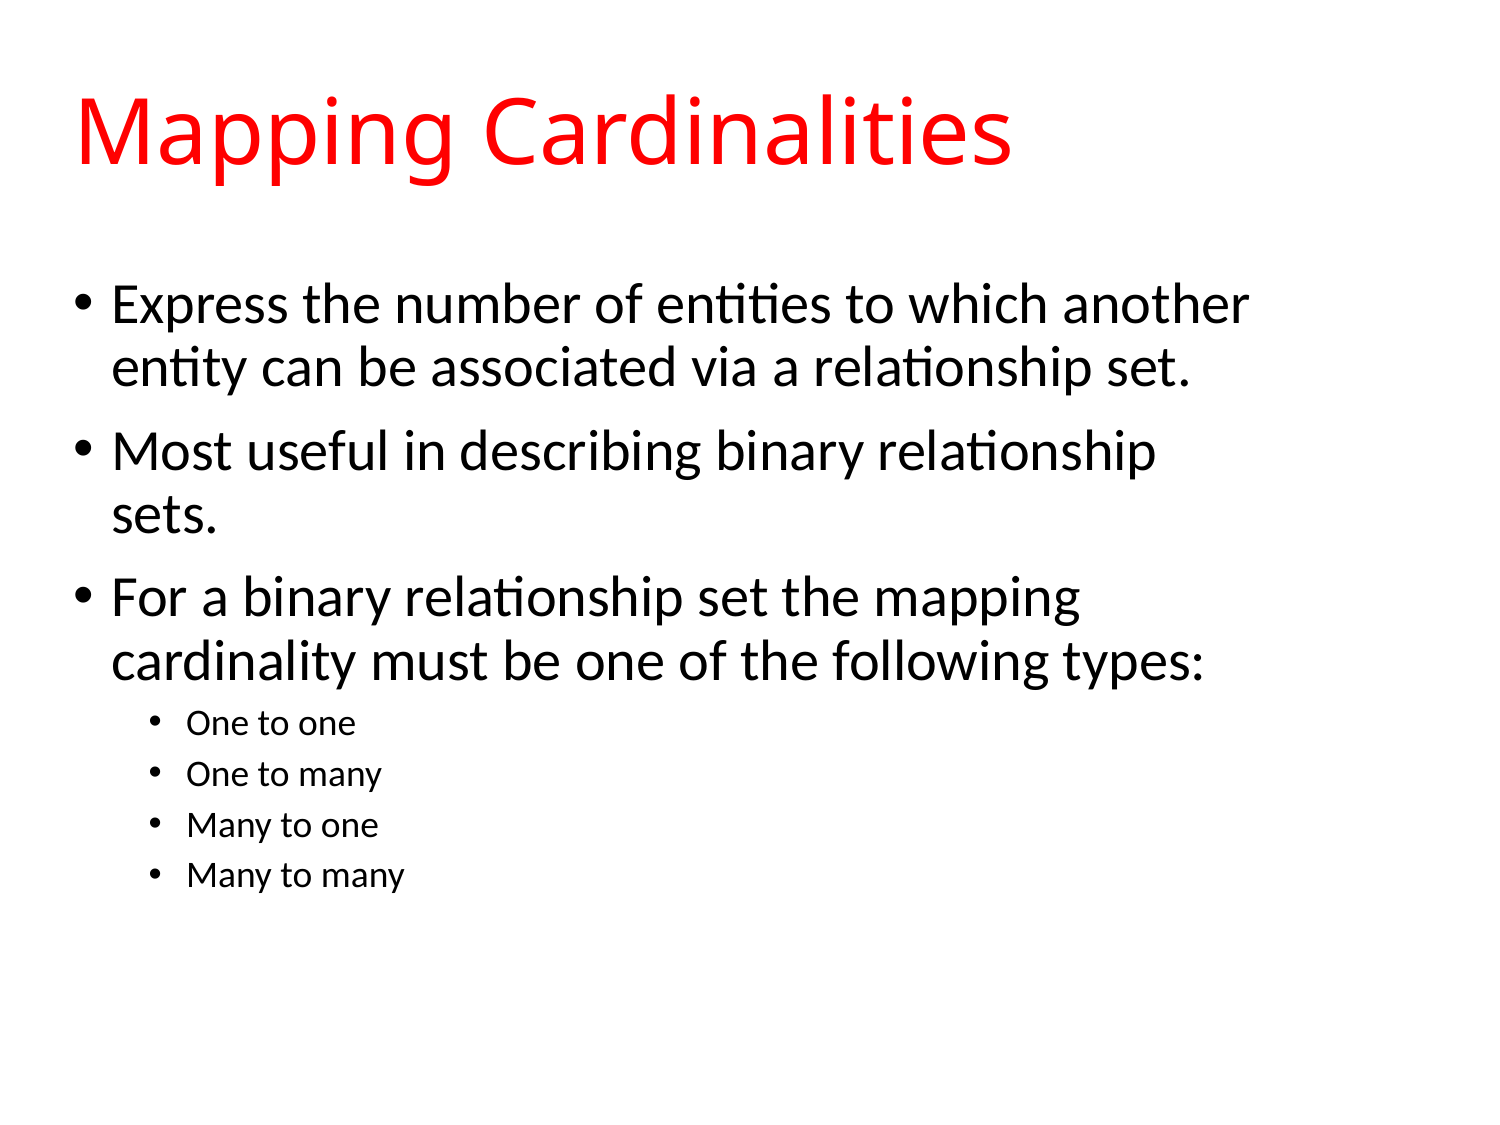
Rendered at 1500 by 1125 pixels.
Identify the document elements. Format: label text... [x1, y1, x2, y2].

title Mapping Cardinalities [58, 26, 1100, 244]
list Express the number of entities to which another entity can be associated via a relationship set. Most useful in describing binary relationship sets. For a binary relationship set the mapping cardinality must be one of the following types: One to one One to many Many to one Many to many [58, 265, 1290, 941]
